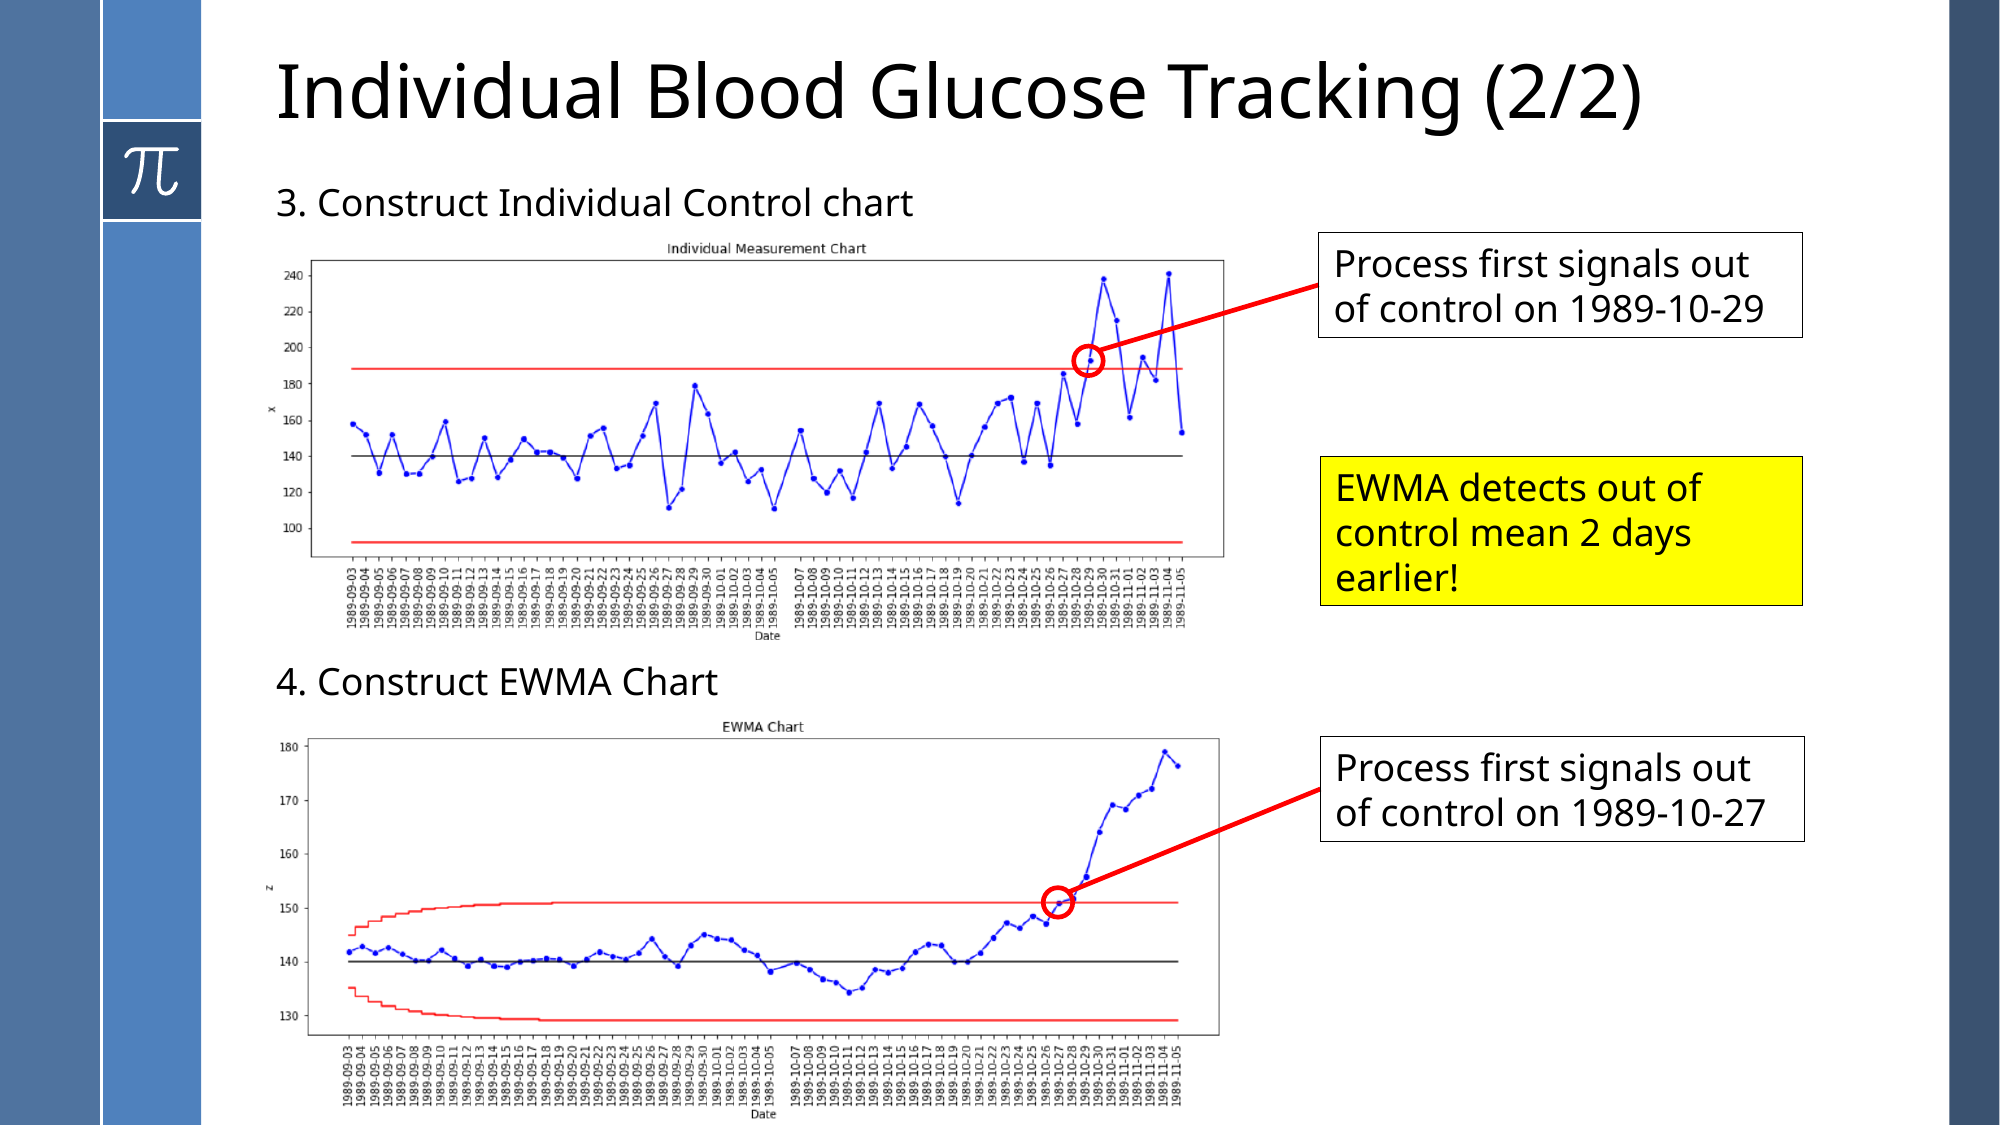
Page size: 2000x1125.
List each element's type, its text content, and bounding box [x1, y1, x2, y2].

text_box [1098, 285, 1319, 351]
text_box 3. Construct Individual Control chart [261, 171, 977, 232]
picture [262, 232, 1231, 646]
text_box 4. Construct EWMA Chart [261, 650, 1000, 711]
title Individual Blood Glucose Tracking (2/2) [261, 29, 1867, 233]
picture [261, 711, 1232, 1125]
text_box Process first signals out of control on 1989-10-27 [1320, 736, 1805, 842]
text_box EWMA detects out of control mean 2 days earlier! [1320, 456, 1803, 606]
text_box Process first signals out of control on 1989-10-29 [1318, 232, 1803, 338]
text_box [1068, 789, 1321, 893]
